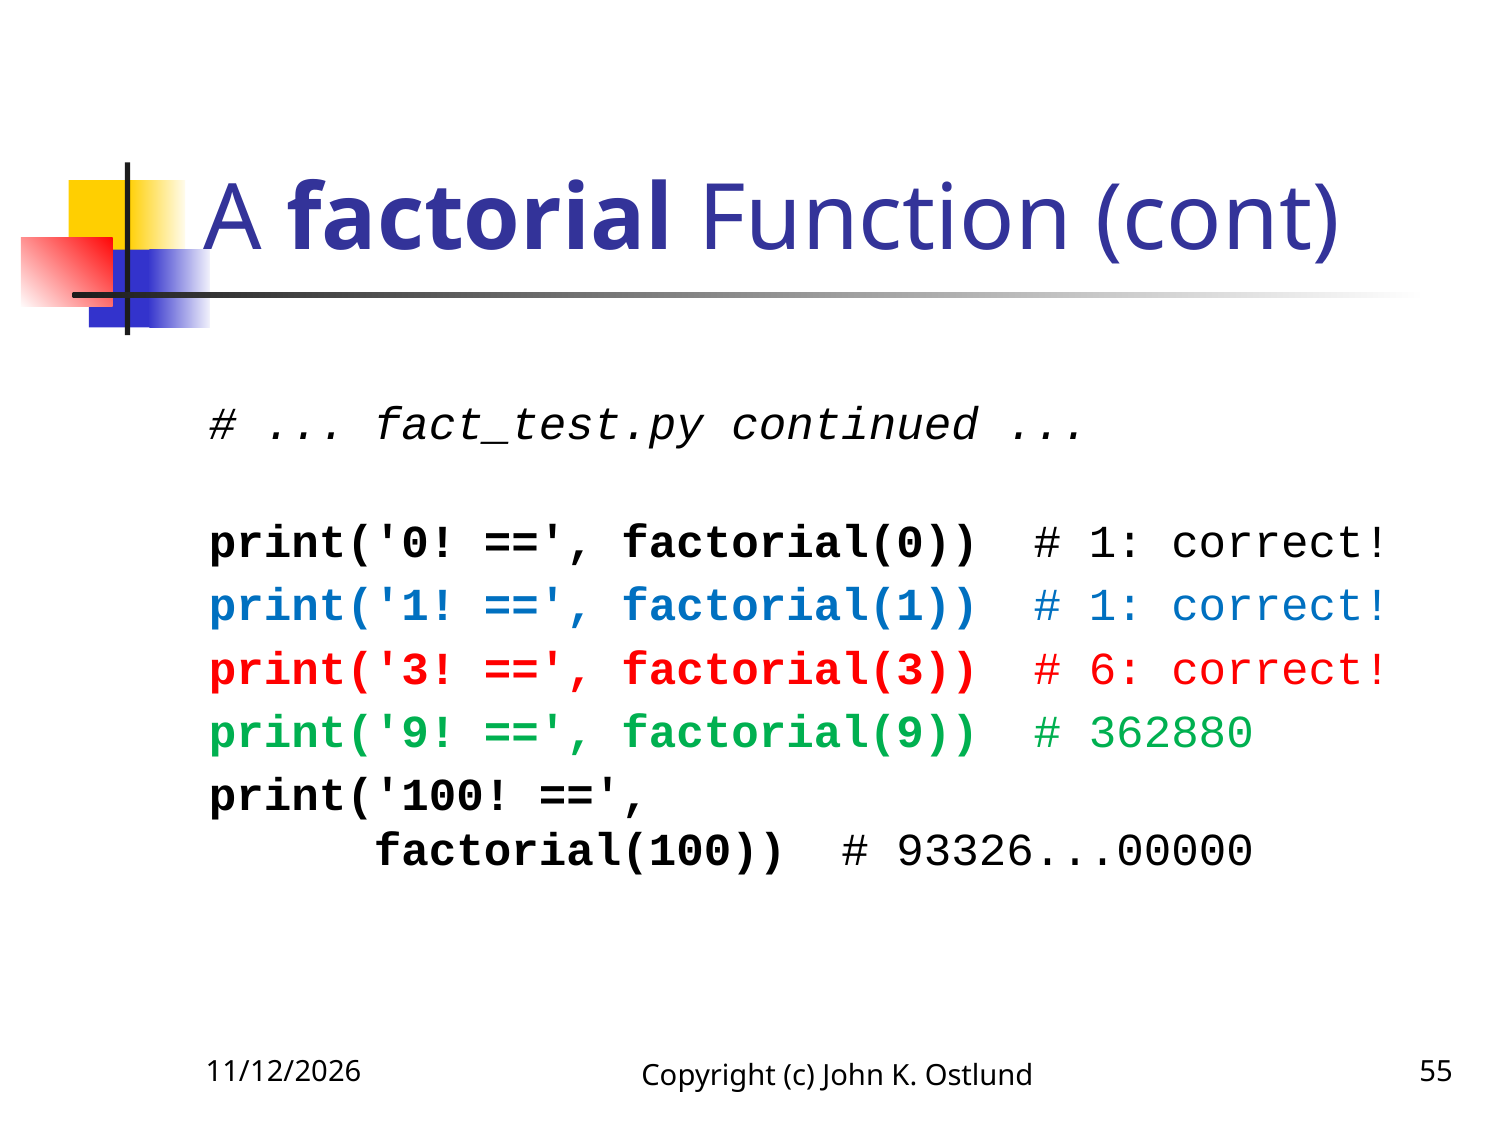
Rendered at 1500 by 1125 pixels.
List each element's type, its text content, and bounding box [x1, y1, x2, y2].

slide_number 55 [1154, 1023, 1468, 1100]
title A factorial Function (cont) [188, 35, 1468, 275]
list # ... fact_test.py continued ... print('0! ==', factorial(0)) # 1: correct! print('1! ==', factorial(1)) # 1: correct! print('3! ==', factorial(3)) # 6: correct! print('9! ==', factorial(9)) # 362880 print('100! ==', factorial(100)) # 93326...00000 [193, 331, 1469, 1006]
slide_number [190, 1023, 504, 1100]
footer Copyright (c) John K. Ostlund [599, 1023, 1076, 1100]
